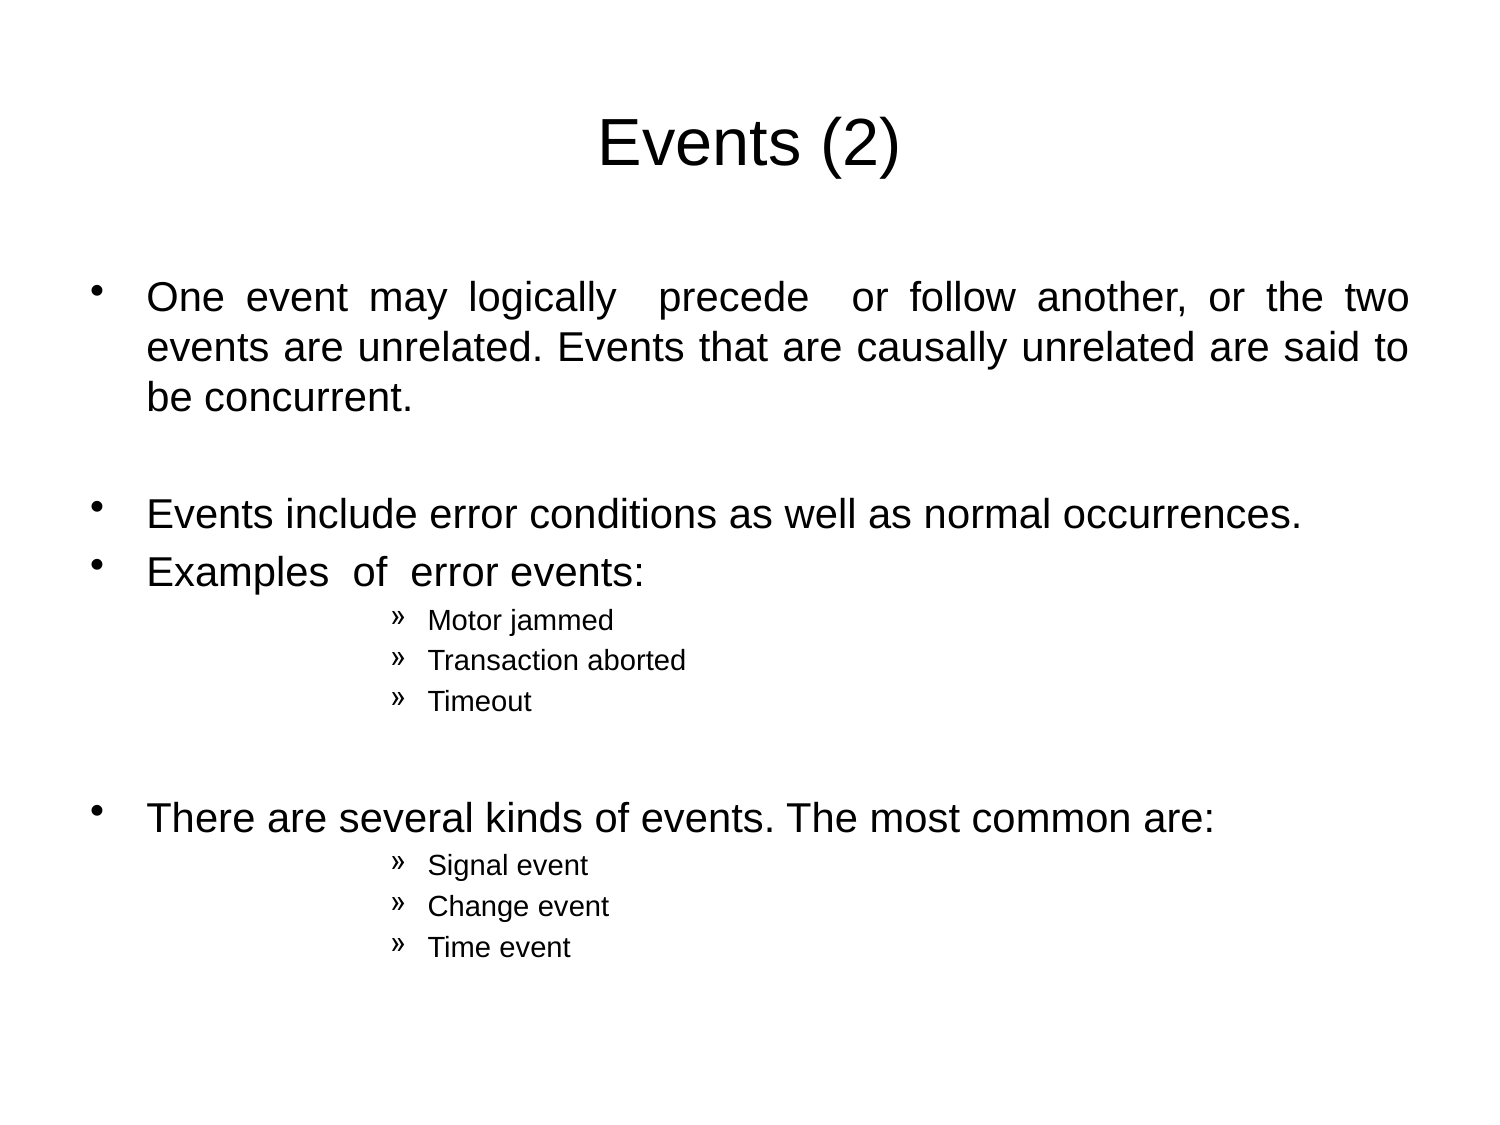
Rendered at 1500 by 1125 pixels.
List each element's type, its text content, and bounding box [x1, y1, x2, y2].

list One event may logically precede or follow another, or the two events are unrelated. Events that are causally unrelated are said to be concurrent. Events include error conditions as well as normal occurrences. Examples of error events: Motor jammed Transaction aborted Timeout There are several kinds of events. The most common are: Signal event Change event Time event [74, 262, 1426, 1006]
title Events (2) [74, 44, 1426, 233]
